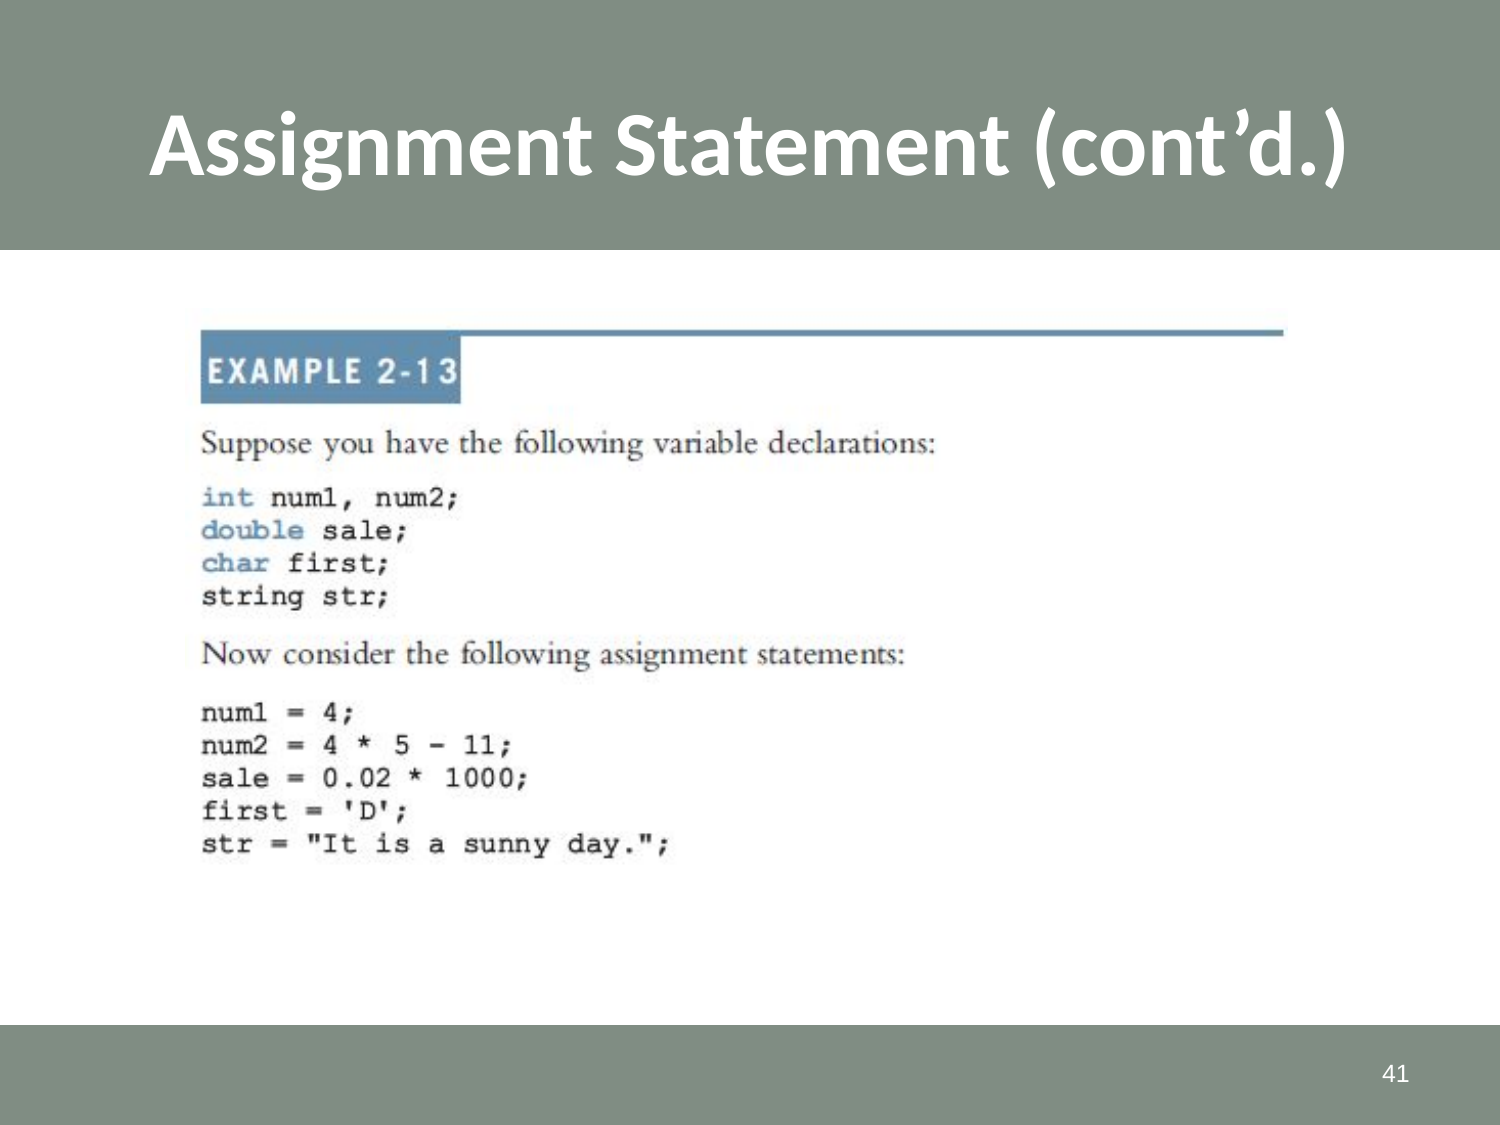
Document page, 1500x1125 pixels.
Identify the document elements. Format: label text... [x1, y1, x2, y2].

picture [185, 308, 1288, 876]
slide_number 41 [1074, 1042, 1425, 1103]
title Assignment Statement (cont’d.) [75, 45, 1425, 233]
